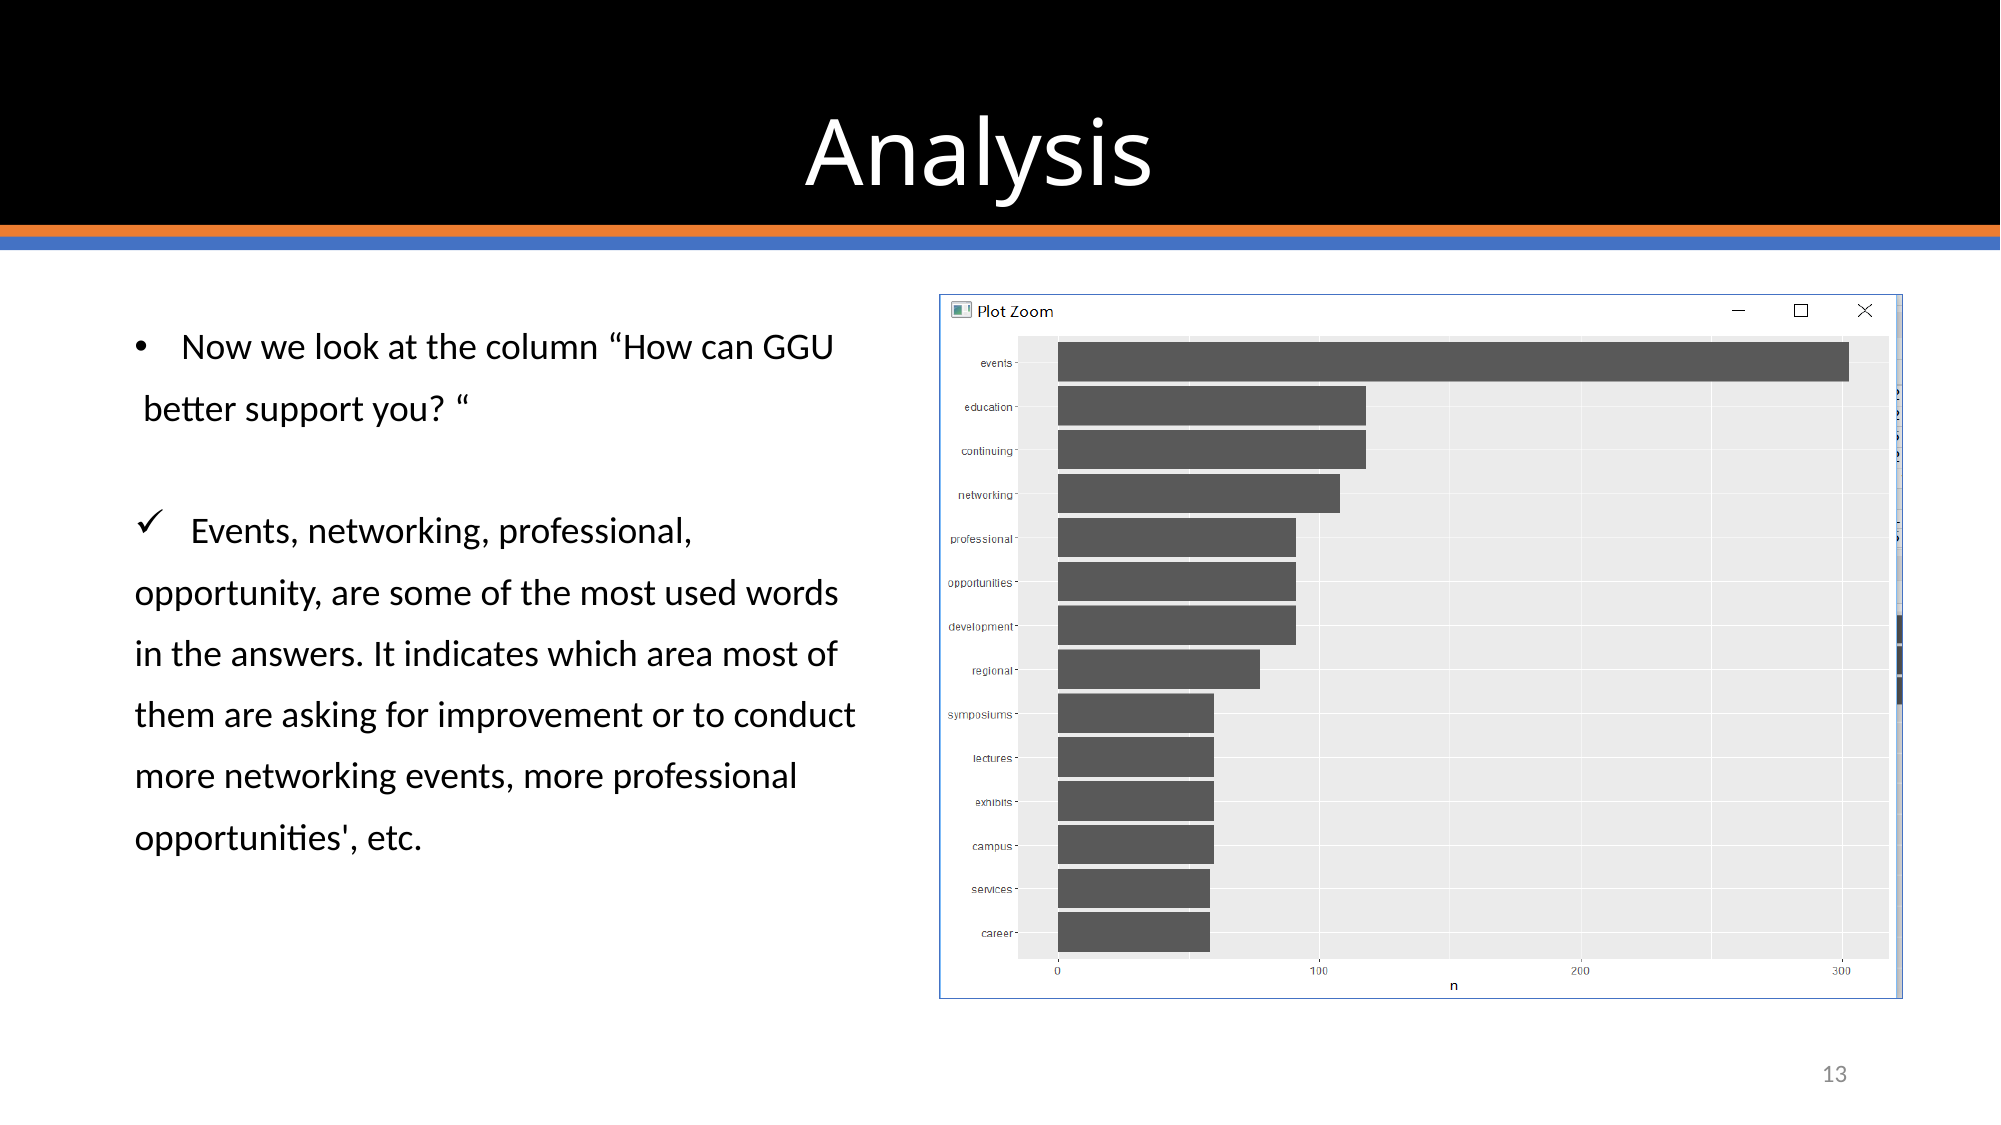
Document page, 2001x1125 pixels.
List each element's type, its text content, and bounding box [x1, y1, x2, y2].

list Now we look at the column “How can GGU better support you? “ Events, networking, professional, opportunity, are some of the most used words in the answers. It indicates which area most of them are asking for improvement or to conduct more networking events, more professional opportunities', etc. [119, 319, 939, 999]
title Analysis [131, 20, 1830, 213]
slide_number 13 [1412, 1042, 1863, 1103]
picture [939, 294, 1903, 999]
